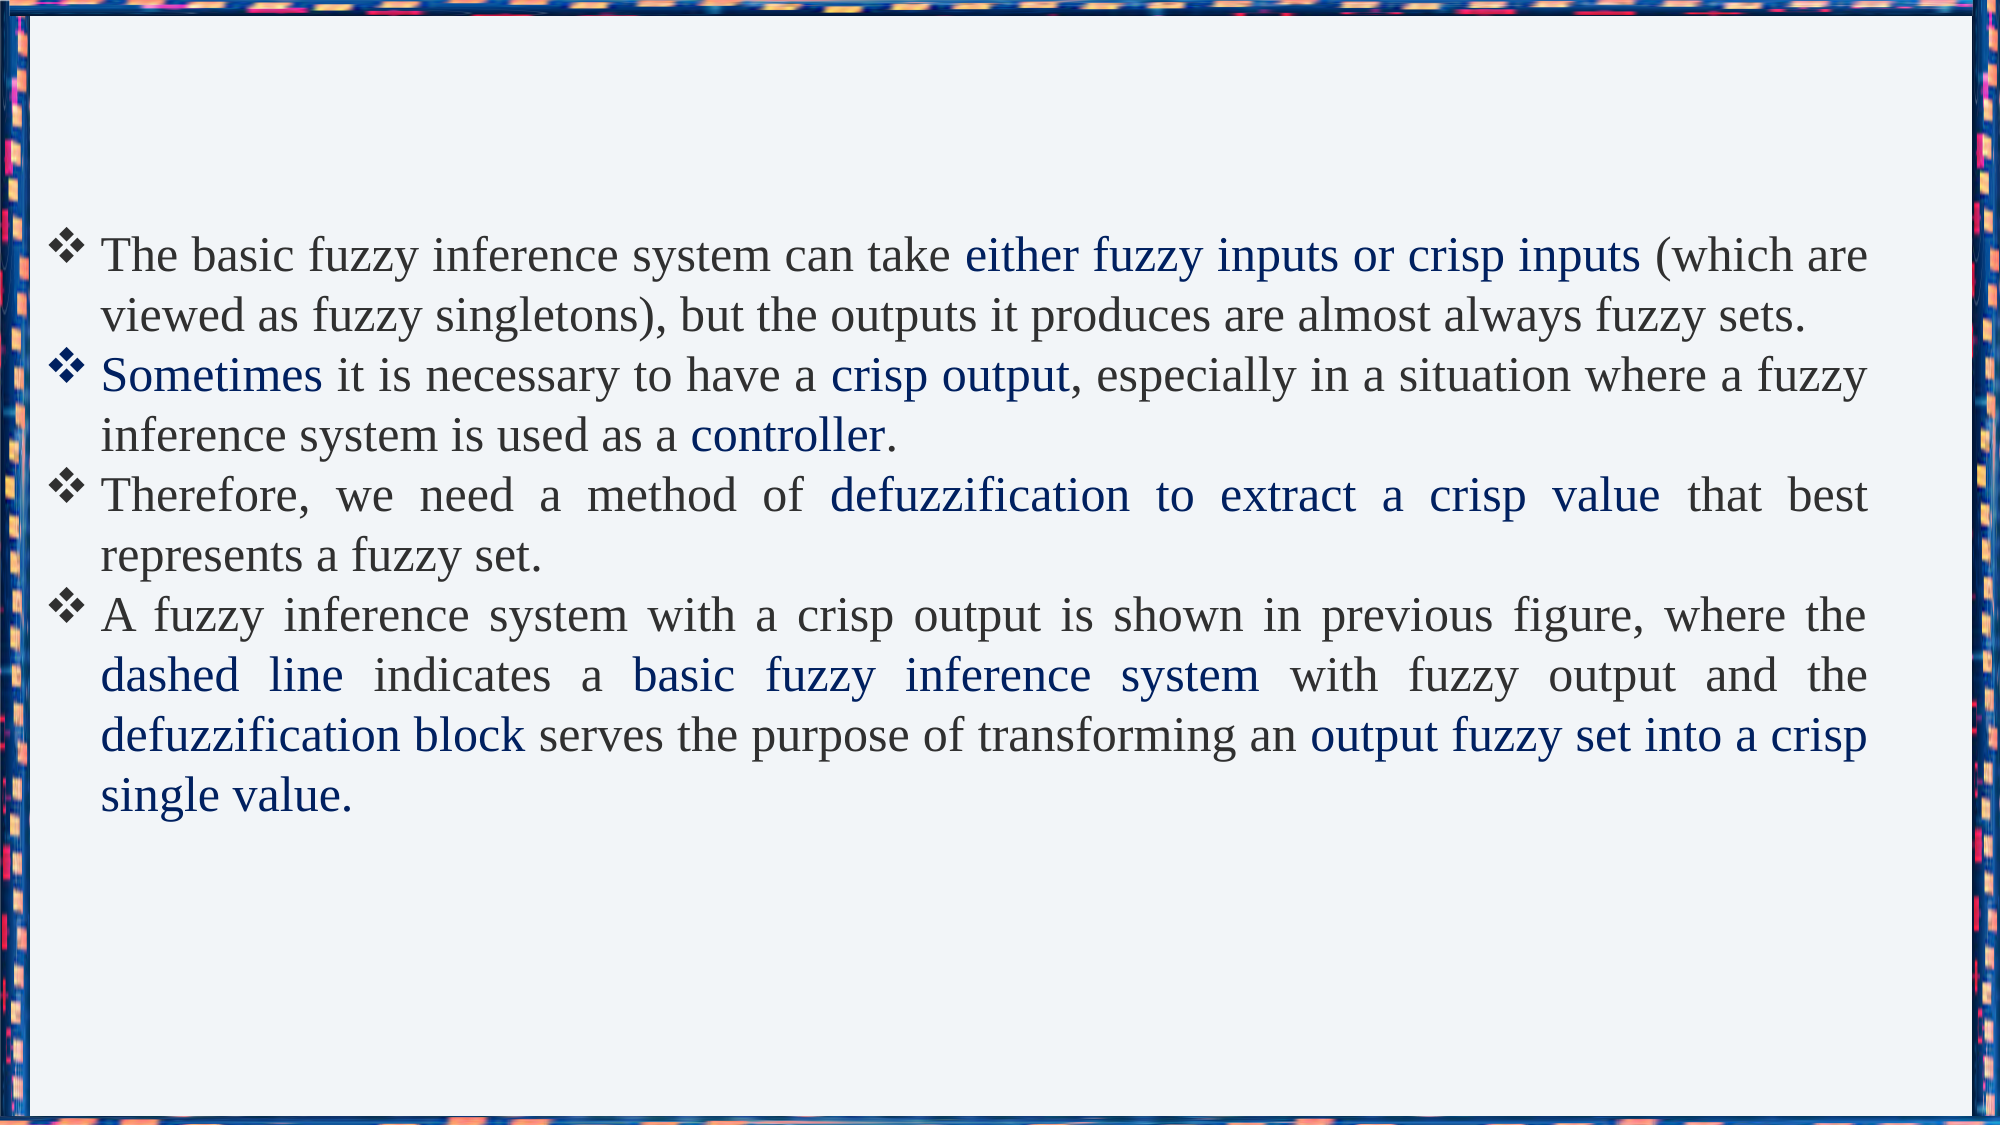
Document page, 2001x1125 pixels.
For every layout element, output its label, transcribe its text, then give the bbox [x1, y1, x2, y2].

text_box The basic fuzzy inference system can take either fuzzy inputs or crisp inputs (which are viewed as fuzzy singletons), but the outputs it produces are almost always fuzzy sets. Sometimes it is necessary to have a crisp output, especially in a situation where a fuzzy inference system is used as a controller. Therefore, we need a method of defuzzification to extract a crisp value that best represents a fuzzy set. A fuzzy inference system with a crisp output is shown in previous figure, where the dashed line indicates a basic fuzzy inference system with fuzzy output and the defuzzification block serves the purpose of transforming an output fuzzy set into a crisp single value. [29, 214, 975, 829]
text_box The basic fuzzy inference system can take either fuzzy inputs or crisp inputs (which are viewed as fuzzy singletons), but the outputs it produces are almost always fuzzy sets. Sometimes it is necessary to have a crisp output, especially in a situation where a fuzzy inference system is used as a controller. Therefore, we need a method of defuzzification to extract a crisp value that best represents a fuzzy set. A fuzzy inference system with a crisp output is shown in previous figure, where the dashed line indicates a basic fuzzy inference system with fuzzy output and the defuzzification block serves the purpose of transforming an output fuzzy set into a crisp single value. [1008, 214, 1884, 829]
picture [0, 0, 2000, 1125]
